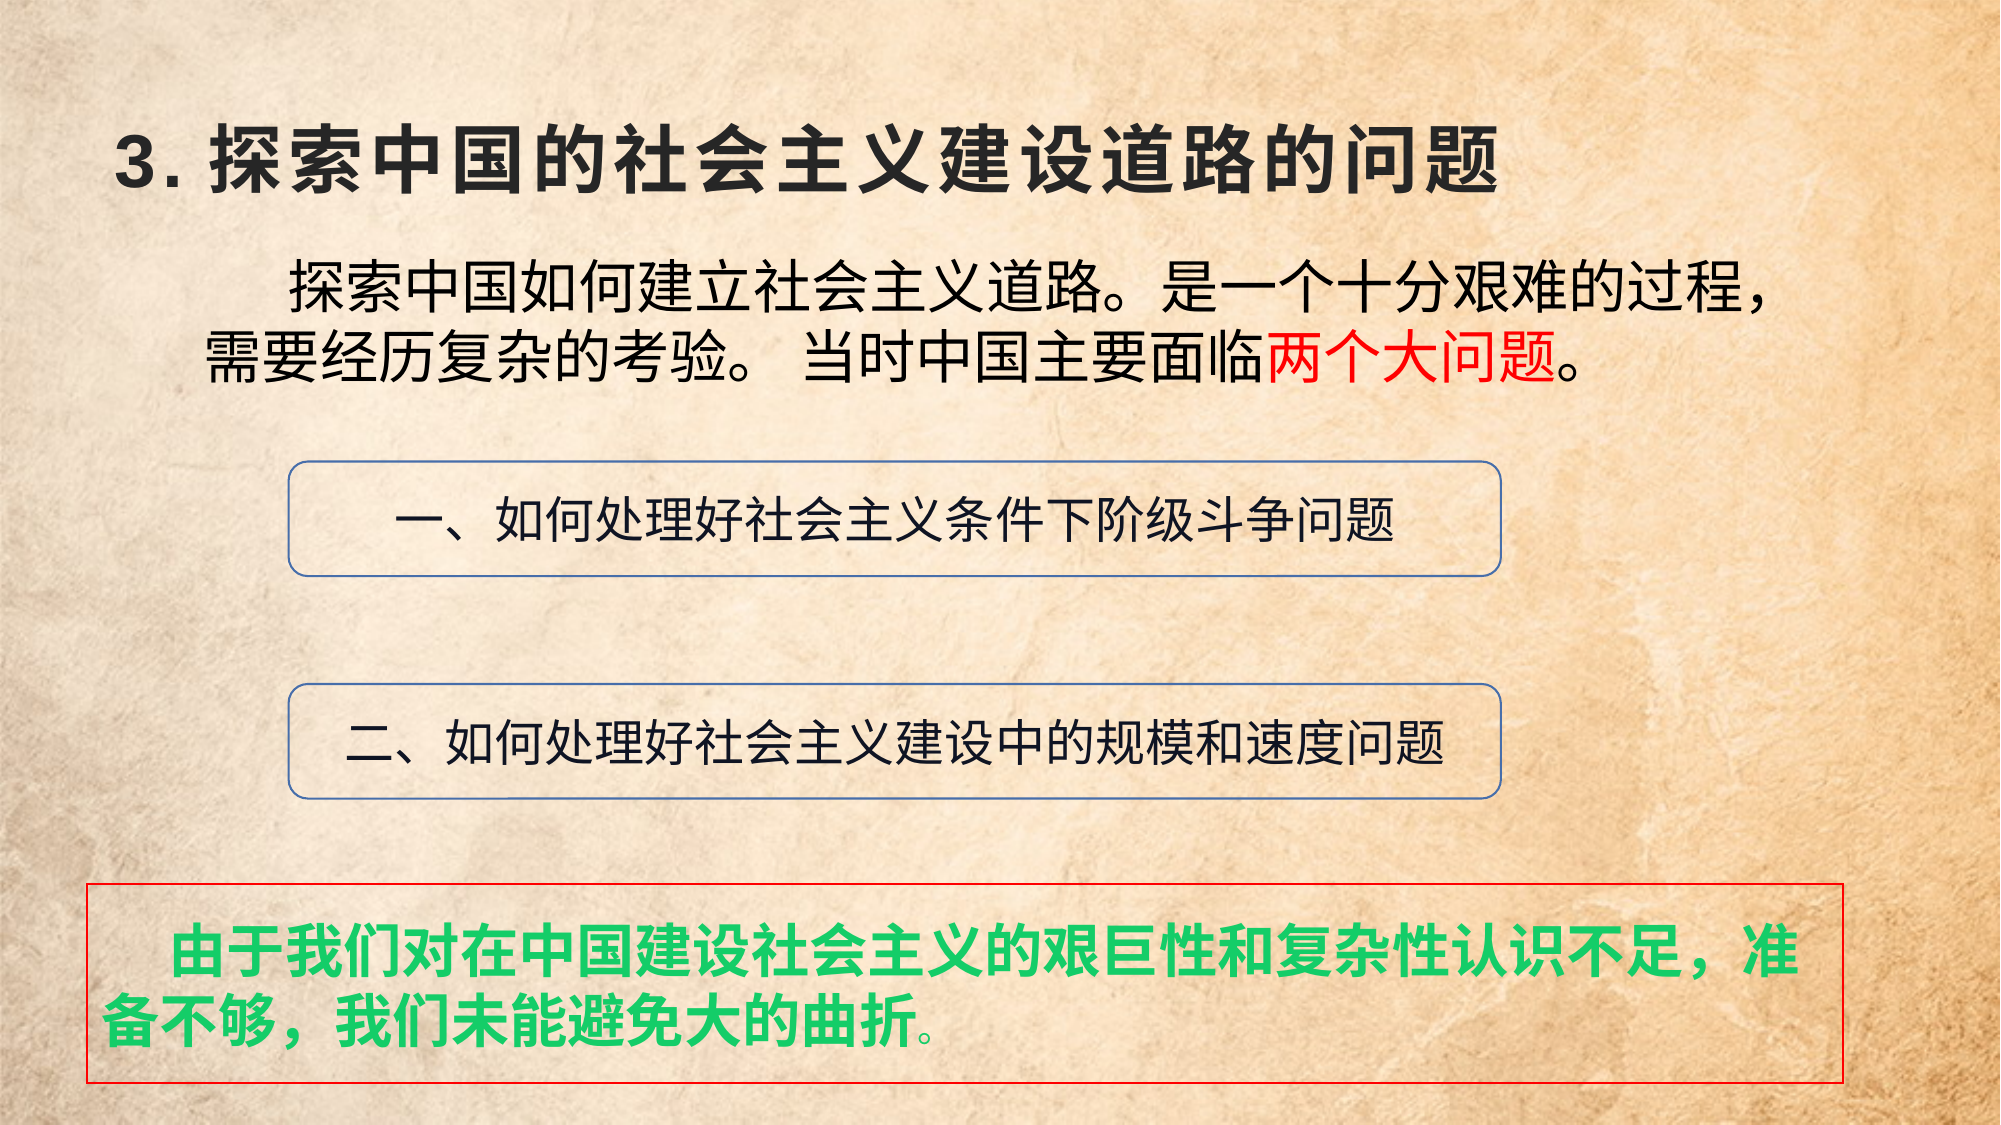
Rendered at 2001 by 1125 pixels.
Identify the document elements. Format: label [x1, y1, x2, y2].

list [0, 0, 2000, 1125]
